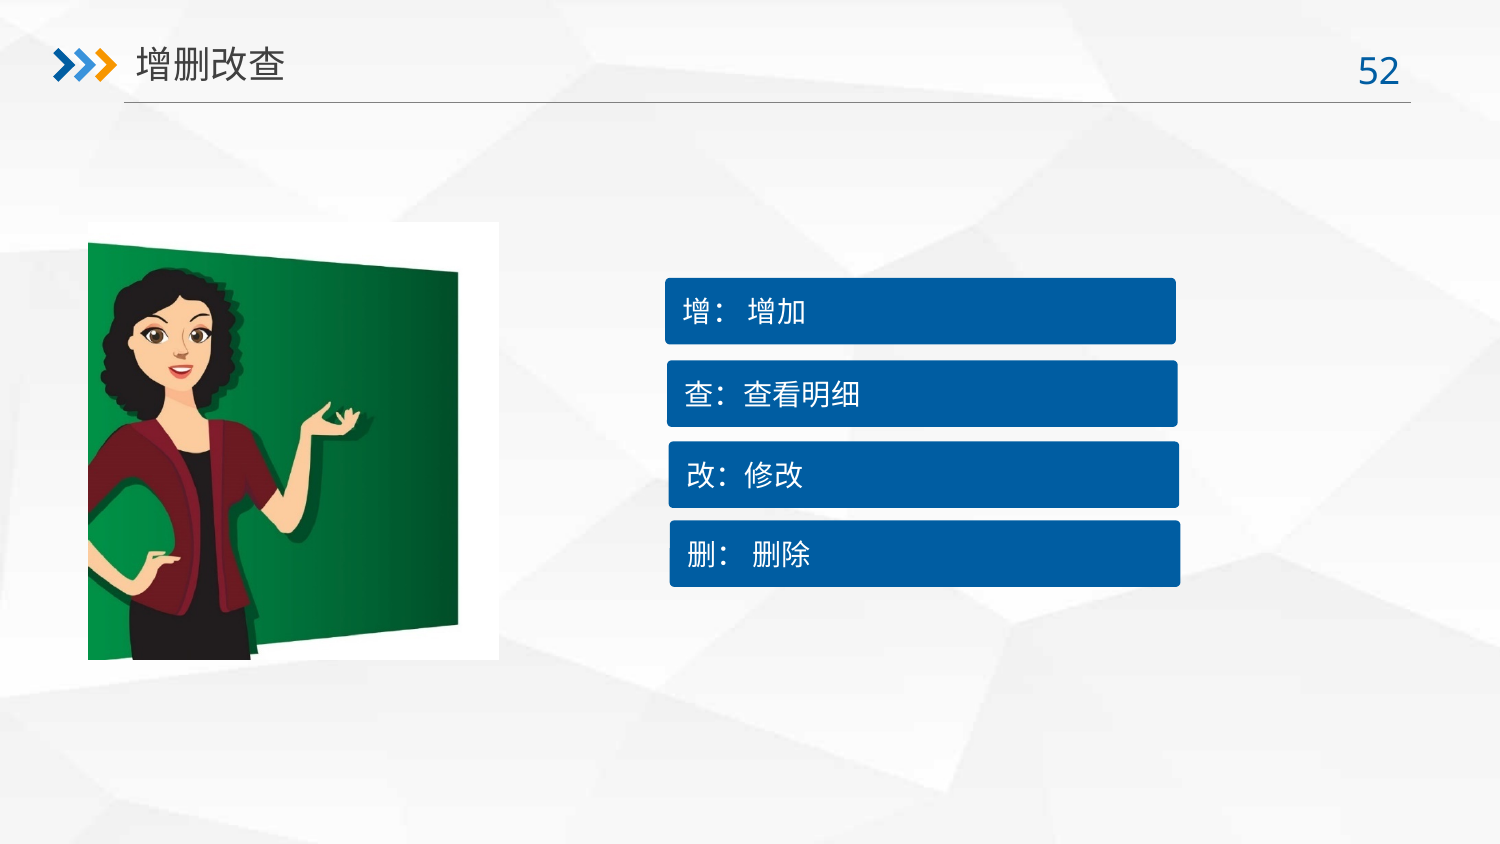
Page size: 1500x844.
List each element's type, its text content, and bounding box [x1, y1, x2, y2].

text_box 增删改查 [135, 32, 656, 95]
text_box 删： 删除 [669, 520, 1181, 587]
text_box 查：查看明细 [666, 360, 1178, 427]
text_box 增： 增加 [665, 277, 1176, 345]
picture [0, 0, 1500, 844]
text_box 改：修改 [668, 441, 1180, 508]
